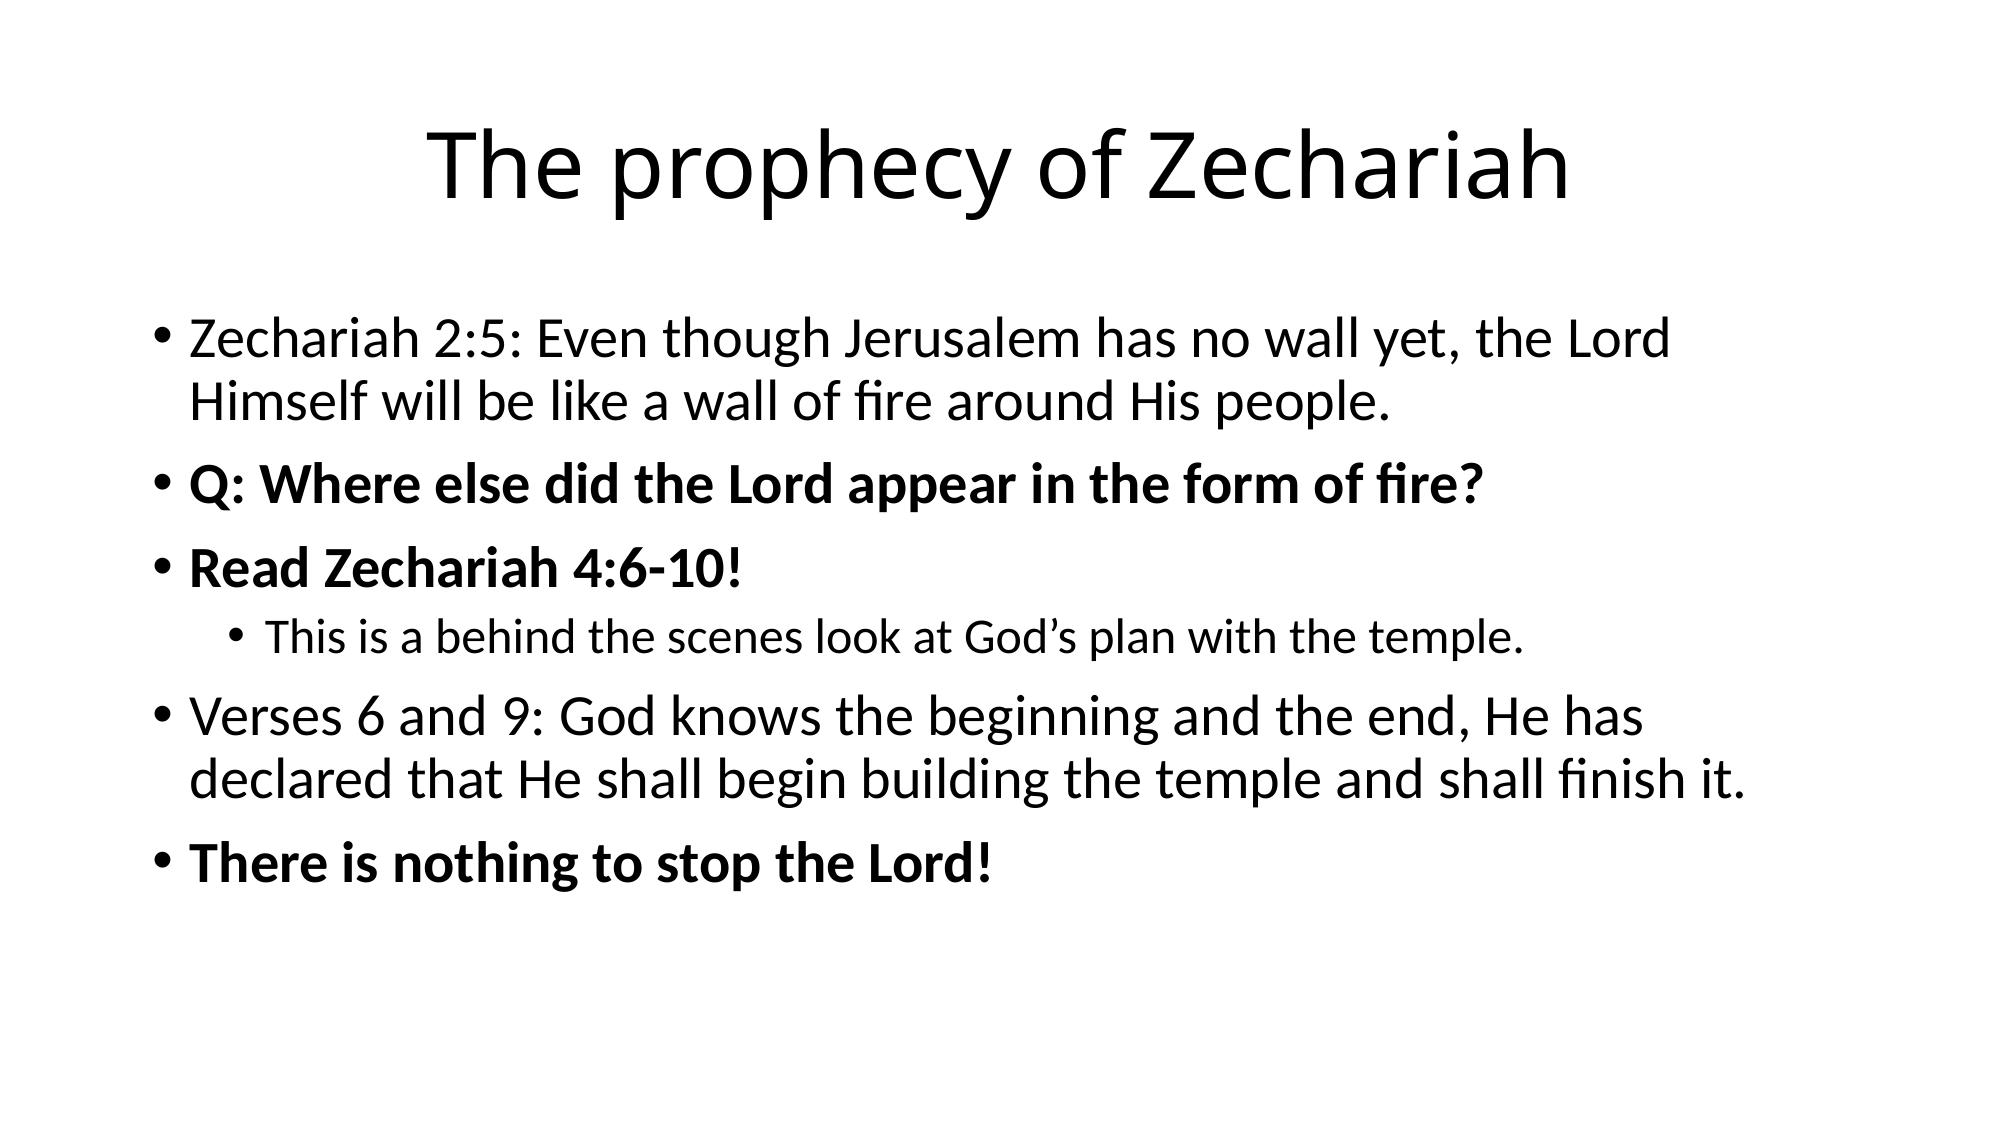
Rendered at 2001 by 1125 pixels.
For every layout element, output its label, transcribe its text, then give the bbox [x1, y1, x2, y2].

title The prophecy of Zechariah [137, 59, 1863, 278]
list Zechariah 2:5: Even though Jerusalem has no wall yet, the Lord Himself will be like a wall of fire around His people. Q: Where else did the Lord appear in the form of fire? Read Zechariah 4:6-10! This is a behind the scenes look at God’s plan with the temple. Verses 6 and 9: God knows the beginning and the end, He has declared that He shall begin building the temple and shall finish it. There is nothing to stop the Lord! [137, 299, 1863, 1014]
